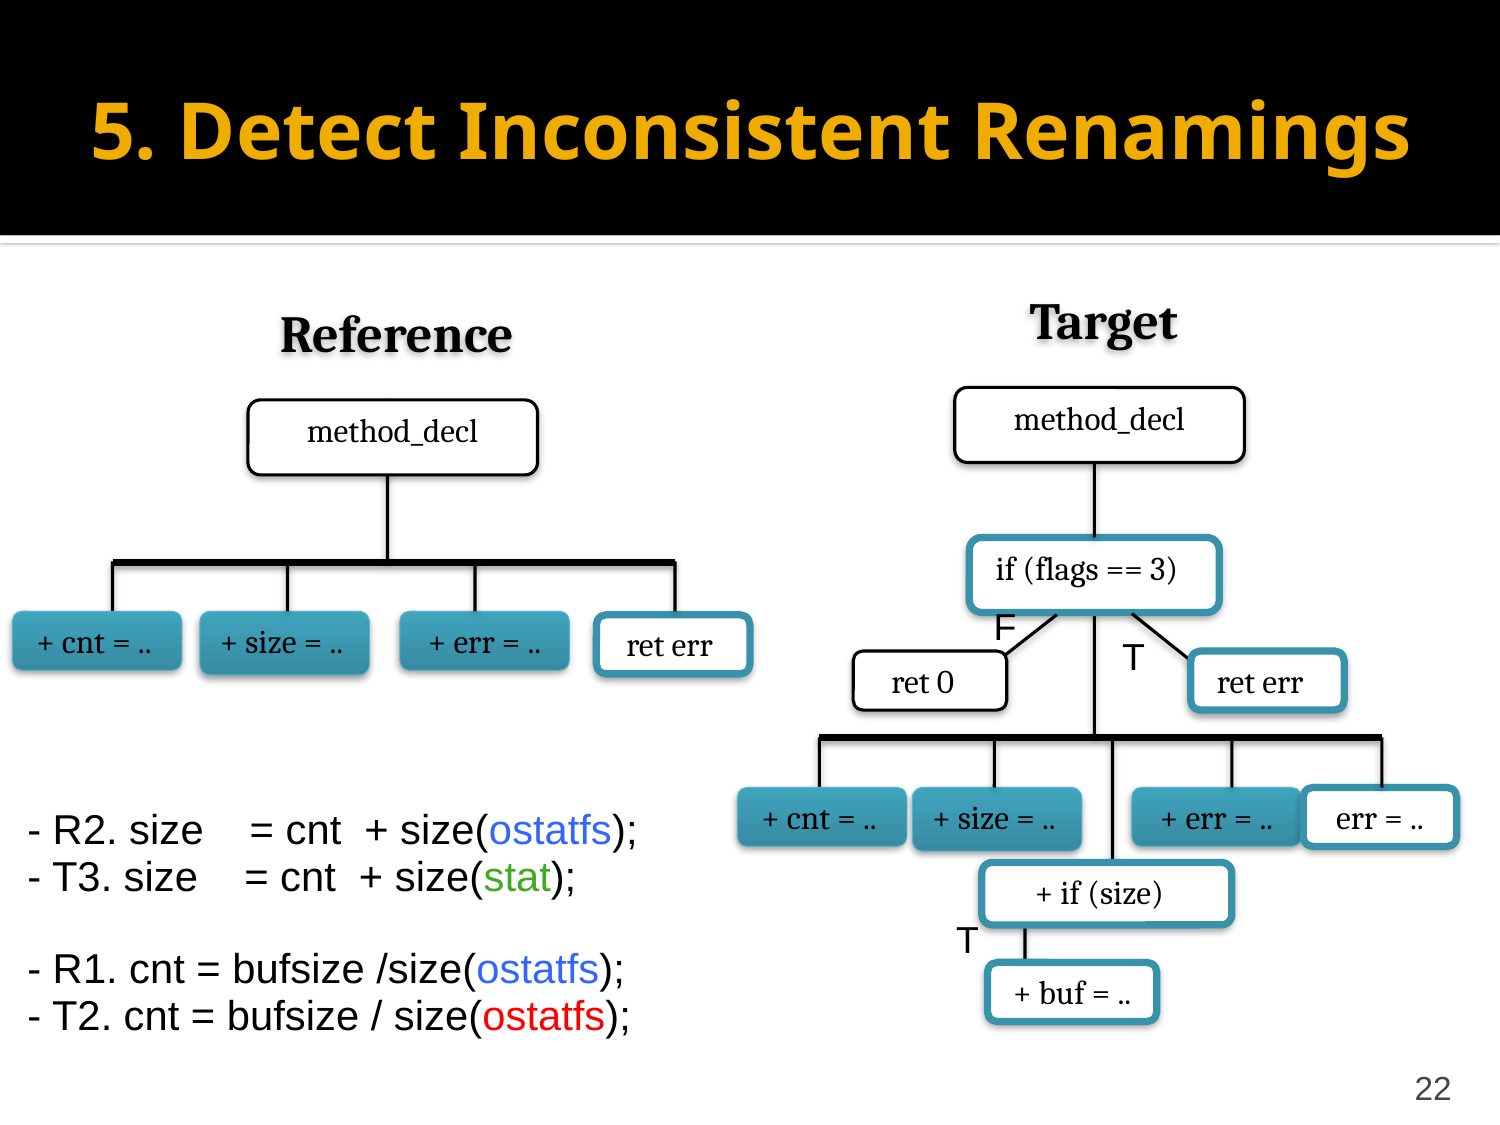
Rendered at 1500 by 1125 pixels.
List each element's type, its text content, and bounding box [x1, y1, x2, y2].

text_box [12, 287, 1457, 1022]
title 5. Detect Inconsistent Renamings [75, 25, 1425, 231]
text_box - R2. size = cnt + size(ostatfs); - T3. size = cnt + size(stat); - R1. cnt = bufsize /size(ostatfs); - T2. cnt = bufsize / size(ostatfs); [0, 749, 688, 1048]
slide_number 22 [1345, 1062, 1467, 1108]
